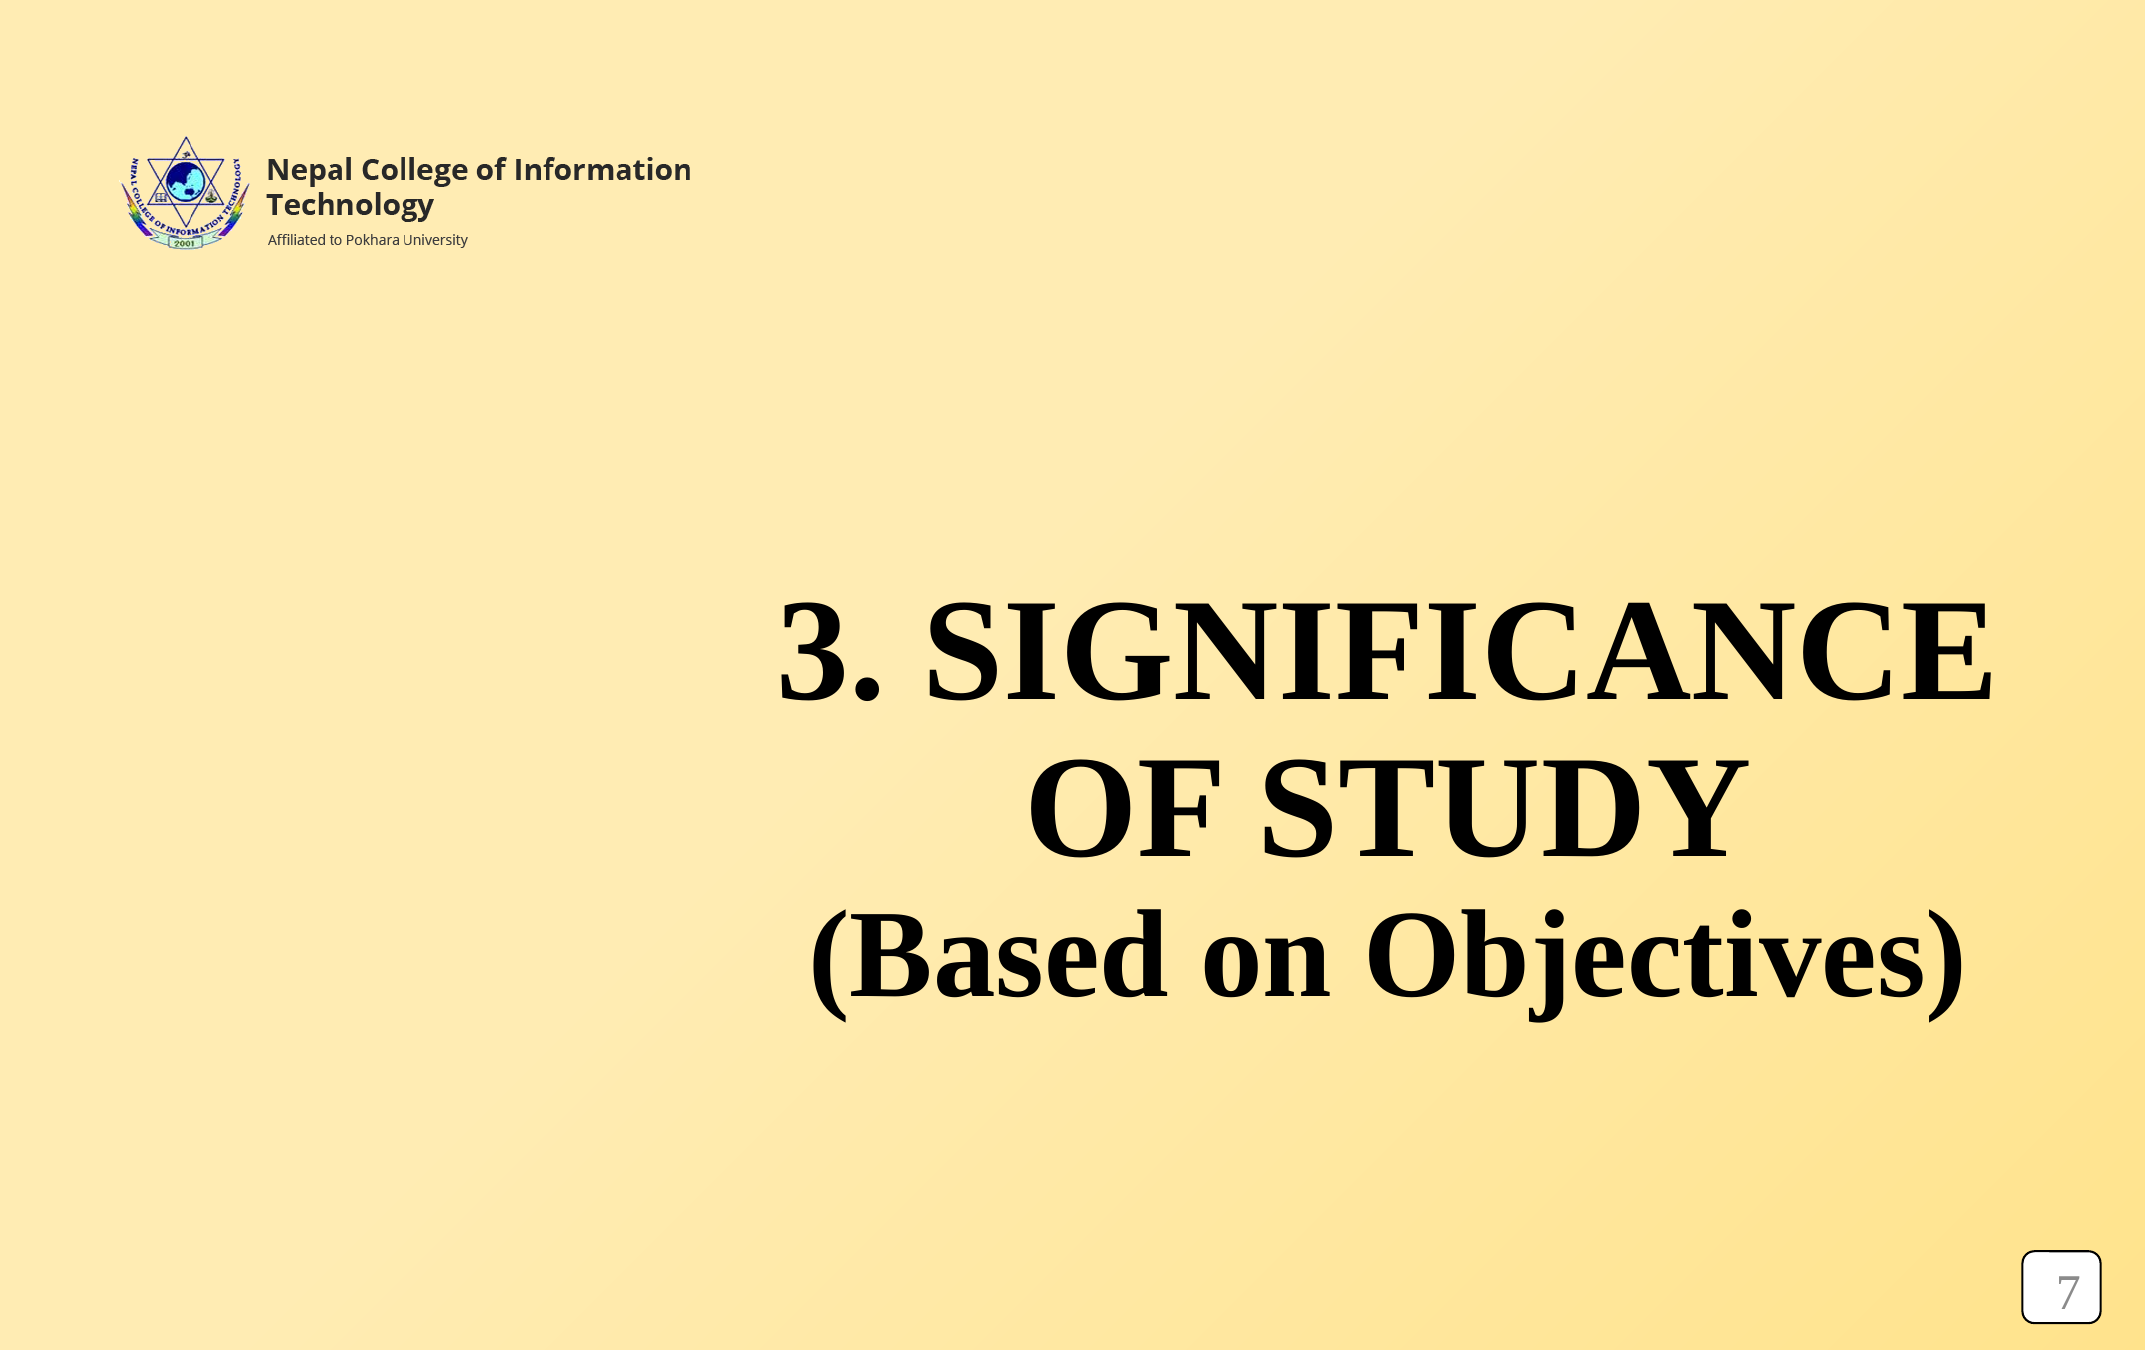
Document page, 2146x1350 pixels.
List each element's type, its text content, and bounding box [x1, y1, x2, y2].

slide_number 7 [1613, 1253, 2096, 1326]
text_box 3. SIGNIFICANCE OF STUDY (Based on Objectives) [759, 792, 2018, 1039]
picture [119, 136, 690, 250]
